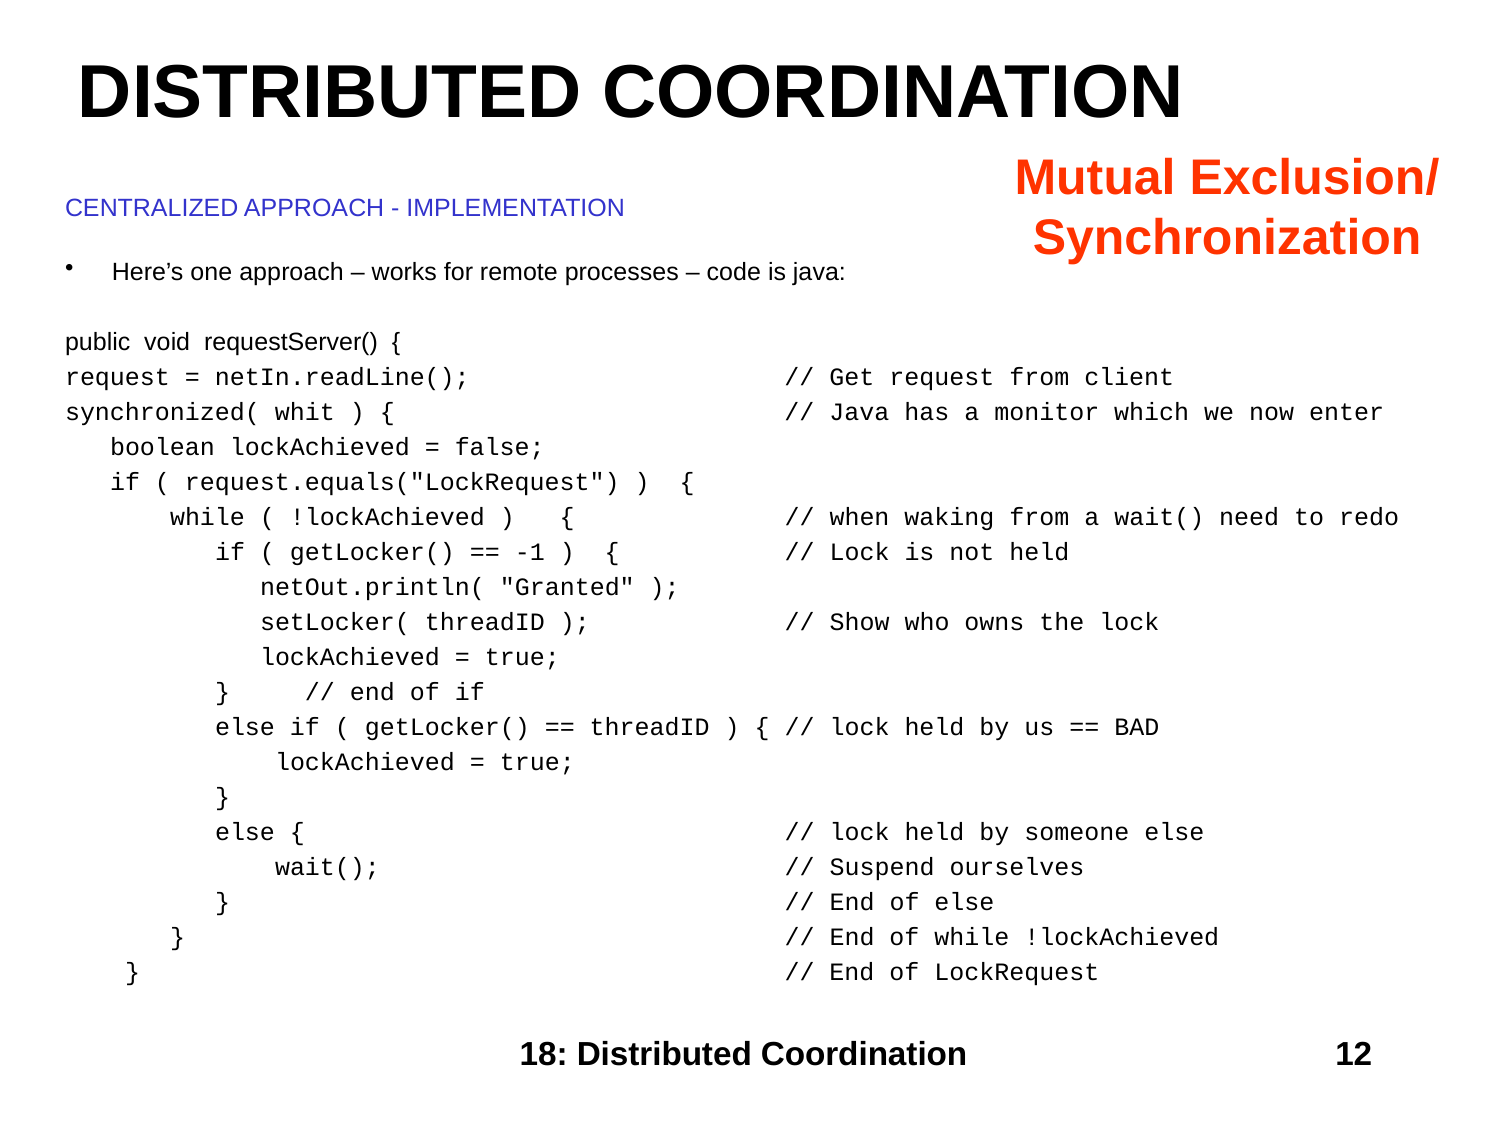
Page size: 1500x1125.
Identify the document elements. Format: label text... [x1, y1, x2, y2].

title DISTRIBUTED COORDINATION [37, 37, 1225, 138]
list CENTRALIZED APPROACH - IMPLEMENTATION Here’s one approach – works for remote processes – code is java: public void requestServer() { request = netIn.readLine(); // Get request from client synchronized( whit ) { // Java has a monitor which we now enter boolean lockAchieved = false; if ( request.equals("LockRequest") ) { while ( !lockAchieved ) { // when waking from a wait() need to redo if ( getLocker() == -1 ) { // Lock is not held netOut.println( "Granted" ); setLocker( threadID ); // Show who owns the lock lockAchieved = true; } // end of if else if ( getLocker() == threadID ) { // lock held by us == BAD lockAchieved = true; } else { // lock held by someone else wait(); // Suspend ourselves } // End of else } // End of while !lockAchieved } // End of LockRequest [50, 187, 1450, 1013]
footer 18: Distributed Coordination [450, 1025, 1038, 1100]
text_box Mutual Exclusion/ Synchronization [999, 137, 1455, 273]
slide_number 12 [1074, 1025, 1388, 1100]
